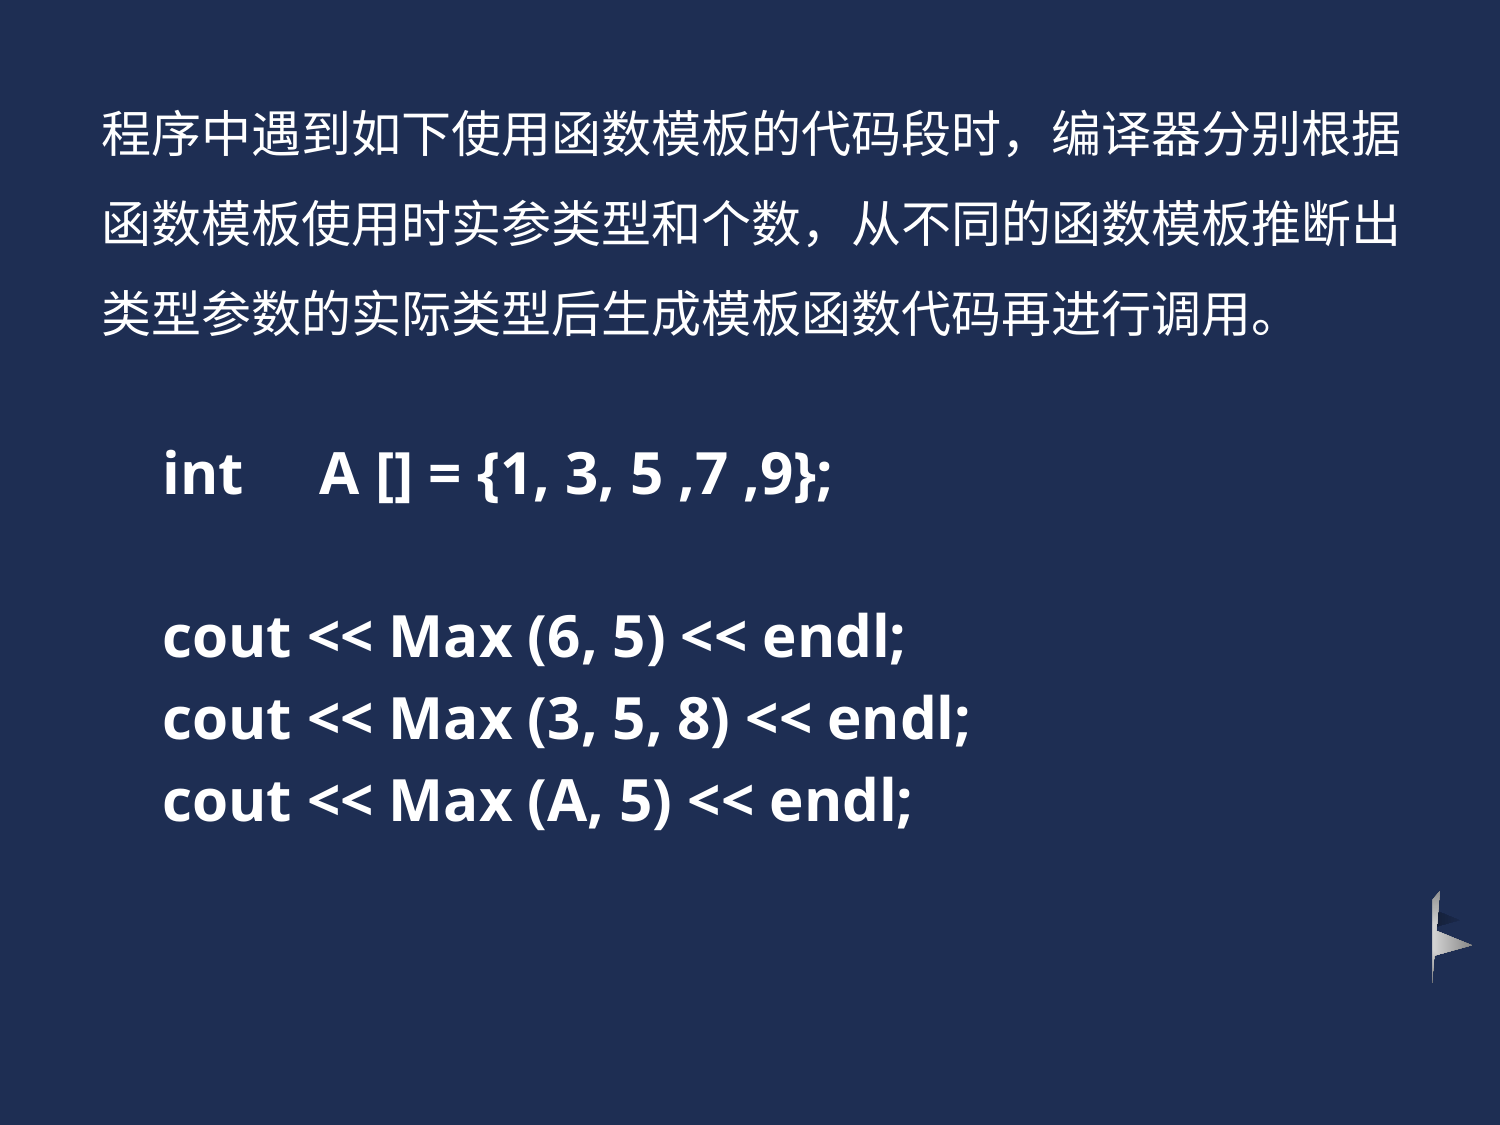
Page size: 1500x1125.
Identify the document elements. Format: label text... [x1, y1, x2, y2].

list 程序中遇到如下使用函数模板的代码段时，编译器分别根据函数模板使用时实参类型和个数，从不同的函数模板推断出类型参数的实际类型后生成模板函数代码再进行调用。 int A [] = {1, 3, 5 ,7 ,9}; cout << Max (6, 5) << endl; cout << Max (3, 5, 8) << endl; cout << Max (A, 5) << endl; [86, 64, 1433, 1116]
